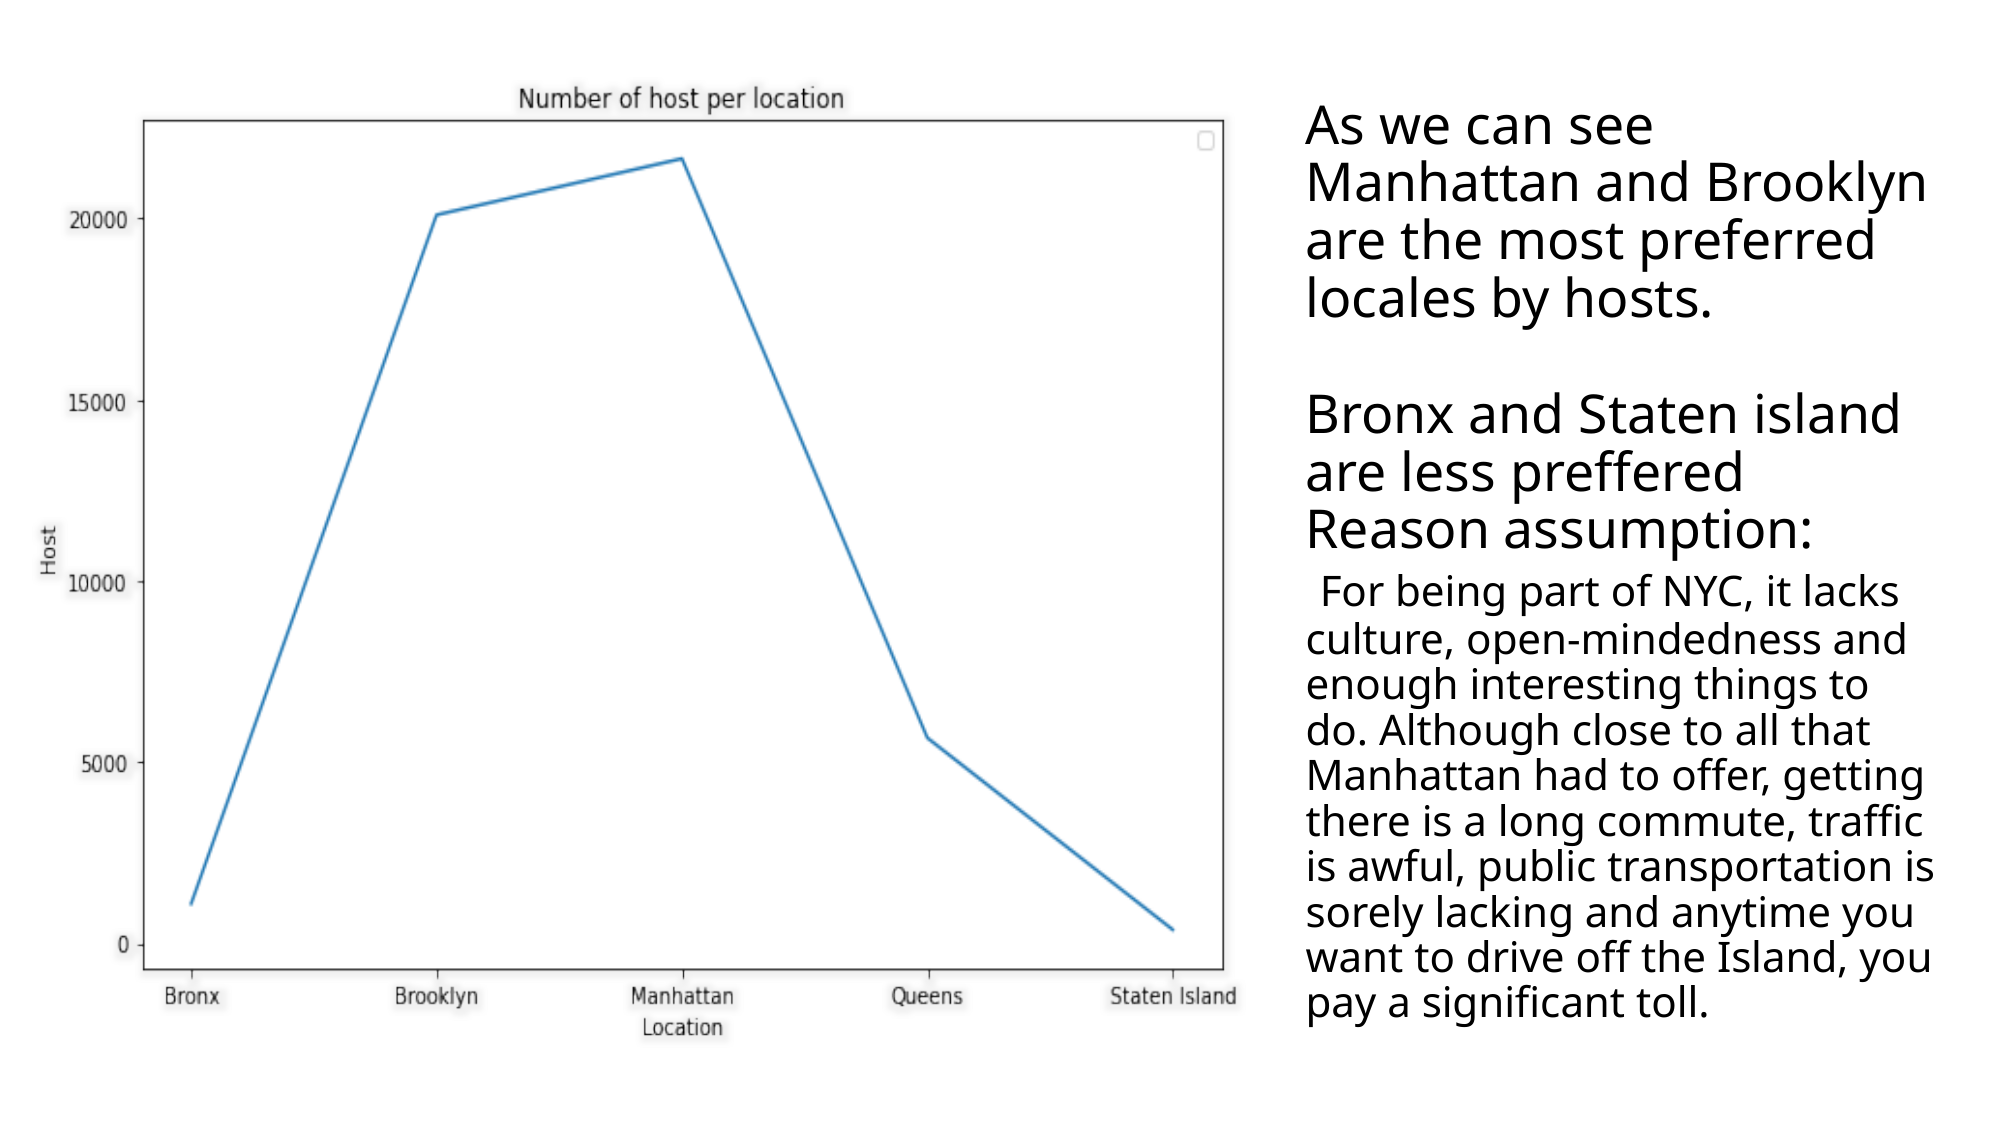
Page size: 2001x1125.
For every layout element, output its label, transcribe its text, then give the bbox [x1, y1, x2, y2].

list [27, 71, 1250, 1054]
title As we can see Manhattan and Brooklyn are the most preferred locales by hosts. Bronx and Staten island are less preffered Reason assumption: For being part of NYC, it lacks culture, open-mindedness and enough interesting things to do. Although close to all that Manhattan had to offer, getting there is a long commute, traffic is awful, public transportation is sorely lacking and anytime you want to drive off the Island, you pay a significant toll. [1290, 81, 1953, 1044]
